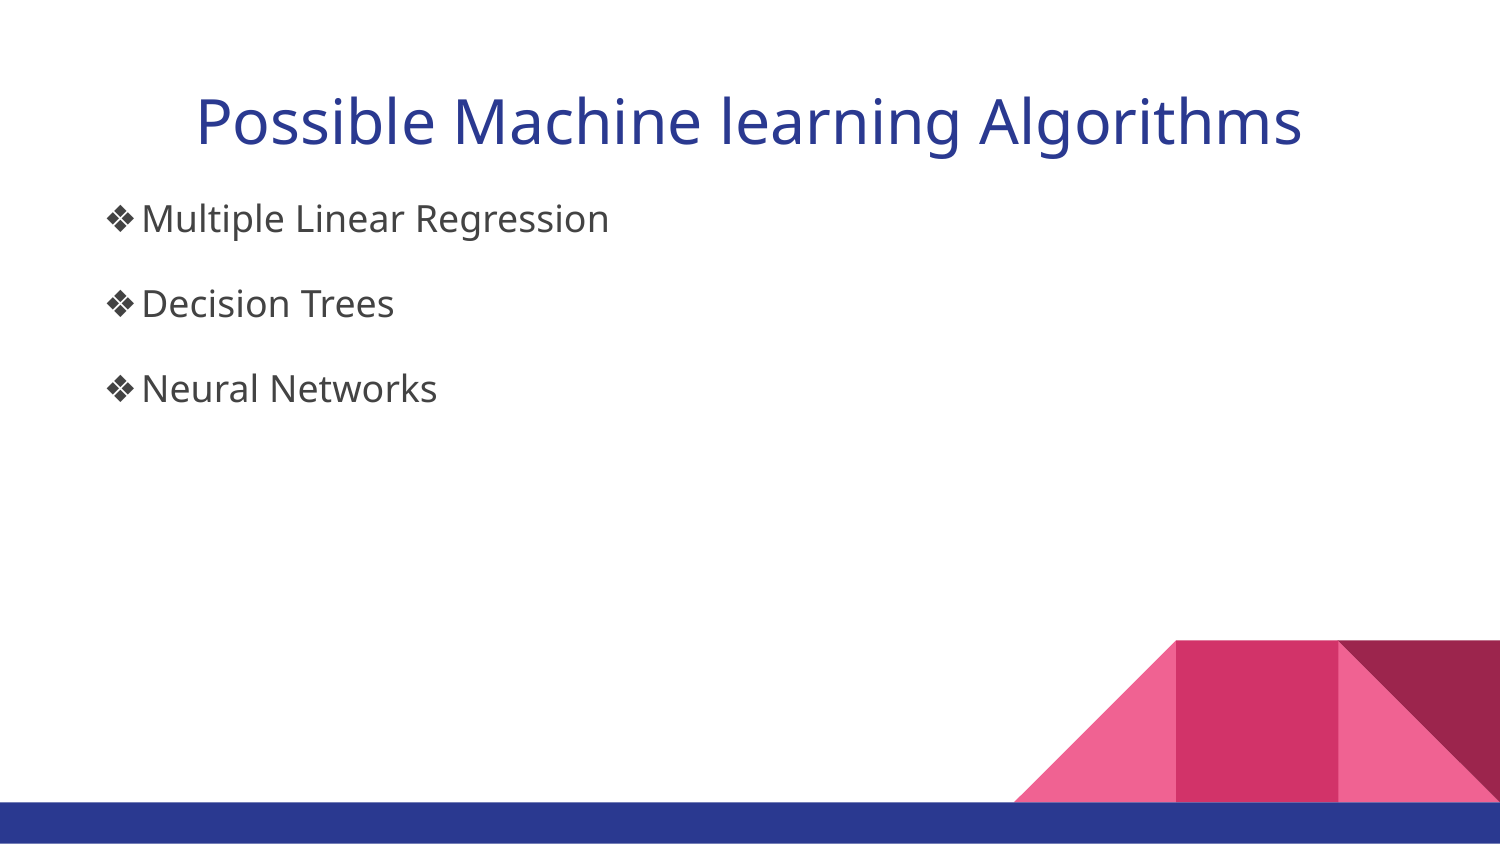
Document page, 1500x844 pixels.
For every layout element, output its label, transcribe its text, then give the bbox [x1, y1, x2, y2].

list Multiple Linear Regression Decision Trees Neural Networks [51, 173, 1449, 750]
title Possible Machine learning Algorithms [51, 67, 1449, 167]
